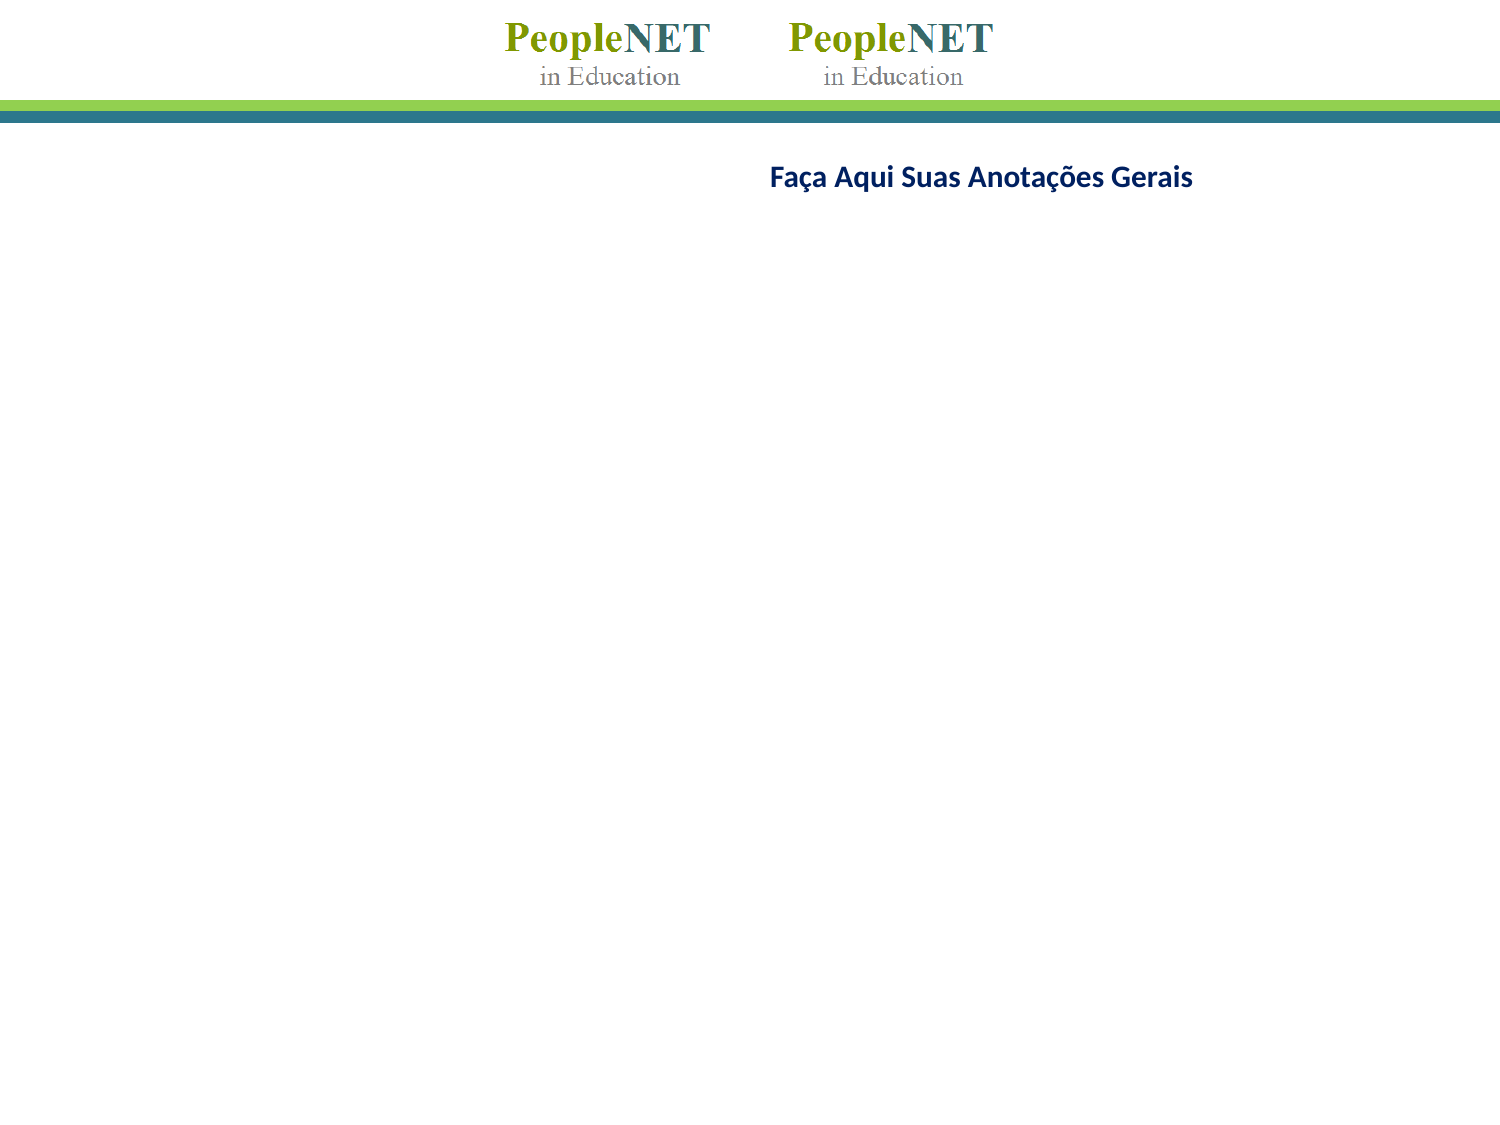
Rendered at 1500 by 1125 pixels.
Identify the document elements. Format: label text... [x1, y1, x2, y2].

picture [785, 18, 995, 89]
text_box [0, 111, 1500, 123]
picture [501, 18, 712, 89]
text_box Faça Aqui Suas Anotações Gerais [755, 148, 1500, 202]
text_box [0, 100, 1500, 111]
